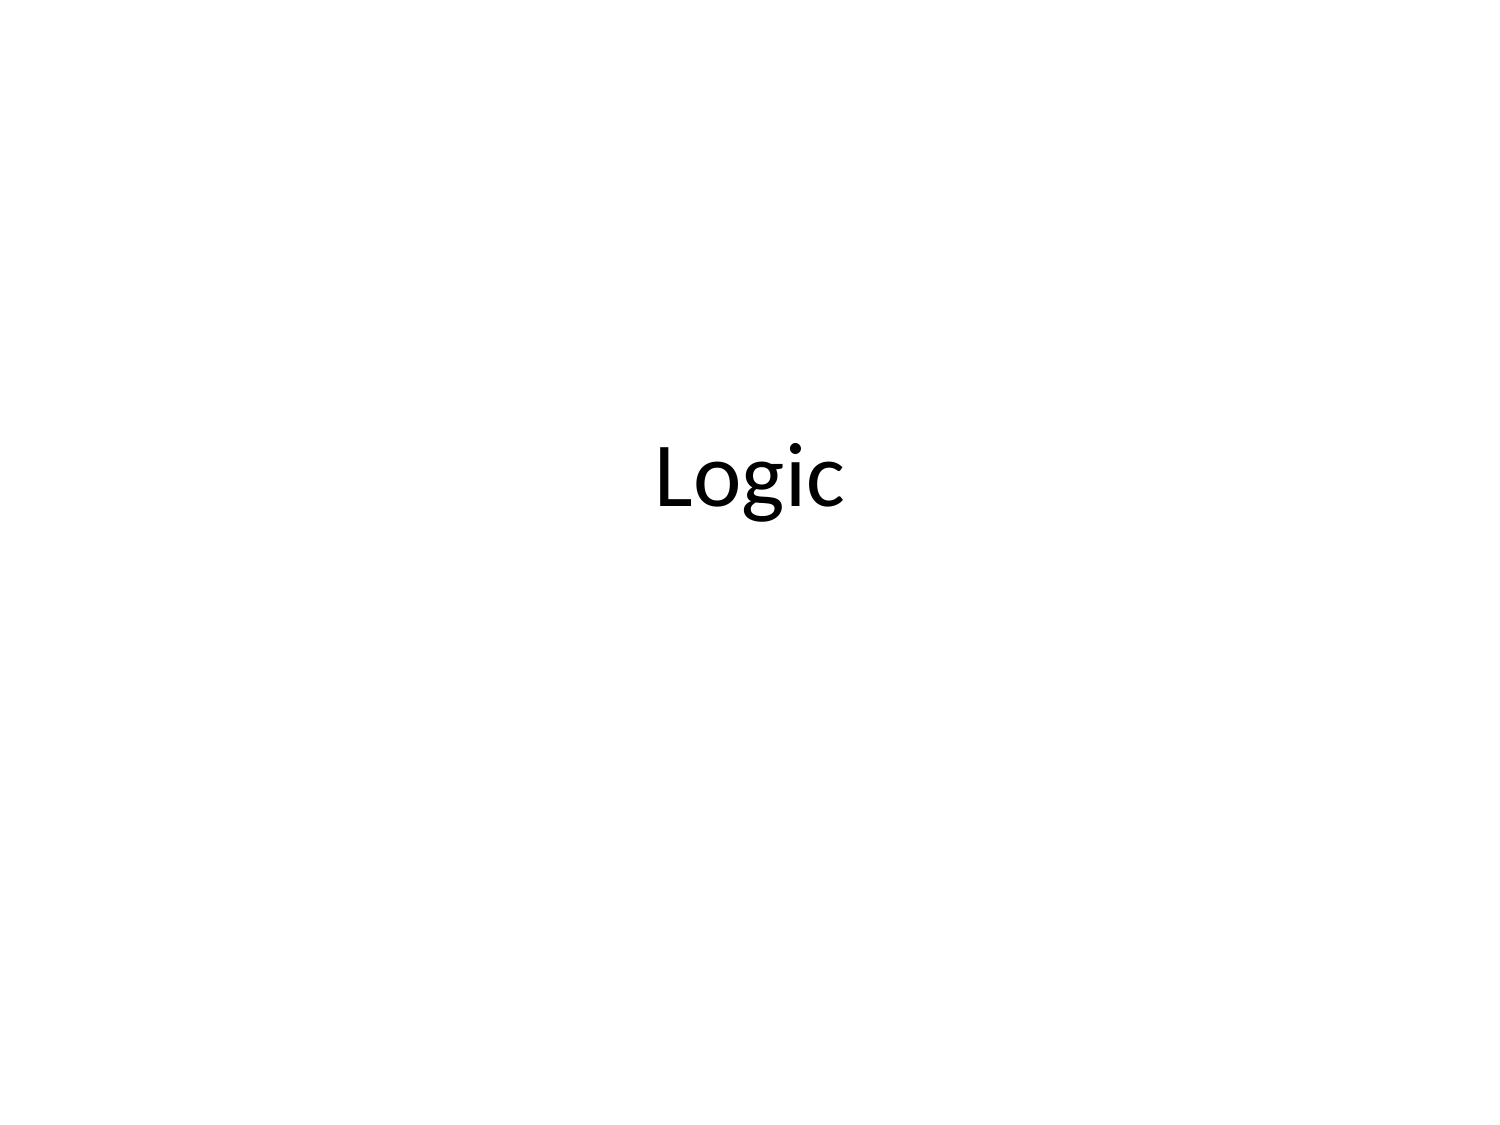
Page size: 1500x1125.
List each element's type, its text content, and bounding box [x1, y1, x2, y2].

title Logic [112, 349, 1388, 591]
